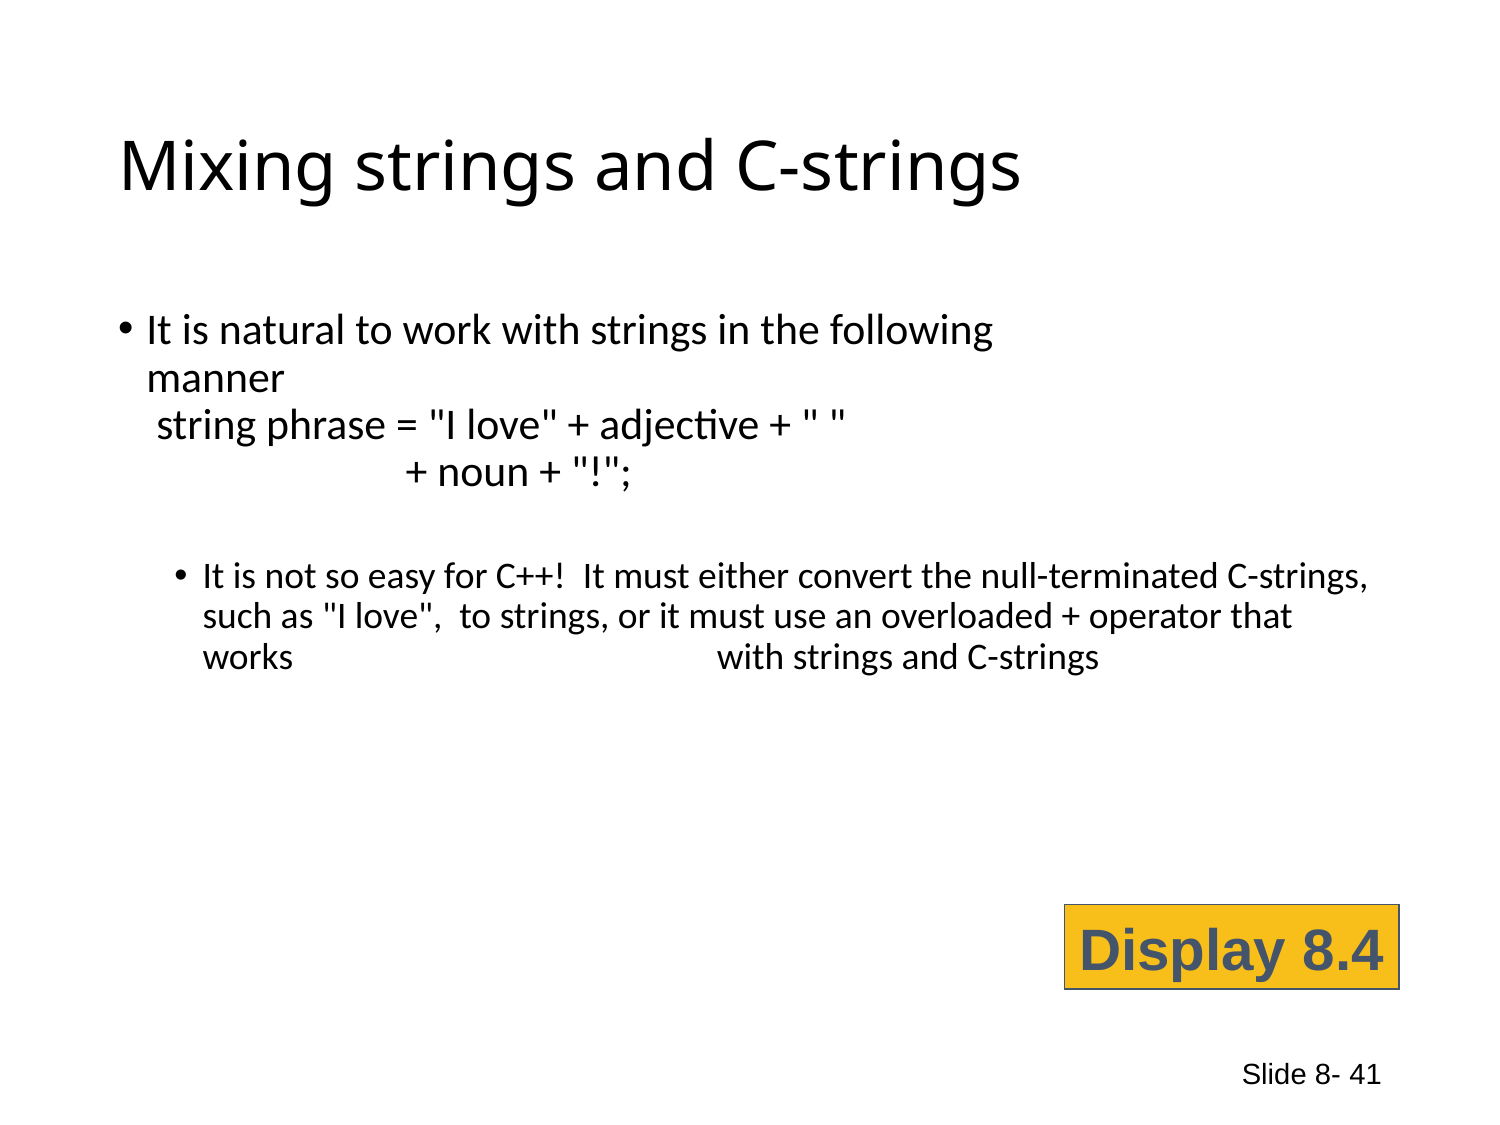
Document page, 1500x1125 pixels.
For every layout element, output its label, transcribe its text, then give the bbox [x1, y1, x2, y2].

text_box Display 8.4 [1064, 904, 1400, 990]
title Mixing strings and C-strings [103, 59, 1397, 278]
slide_number Slide 8- 41 [1059, 1042, 1397, 1103]
list It is natural to work with strings in the following manner string phrase = "I love" + adjective + " " + noun + "!"; It is not so easy for C++! It must either convert the null-terminated C-strings, such as "I love", to strings, or it must use an overloaded + operator that works with strings and C-strings [103, 299, 1397, 750]
